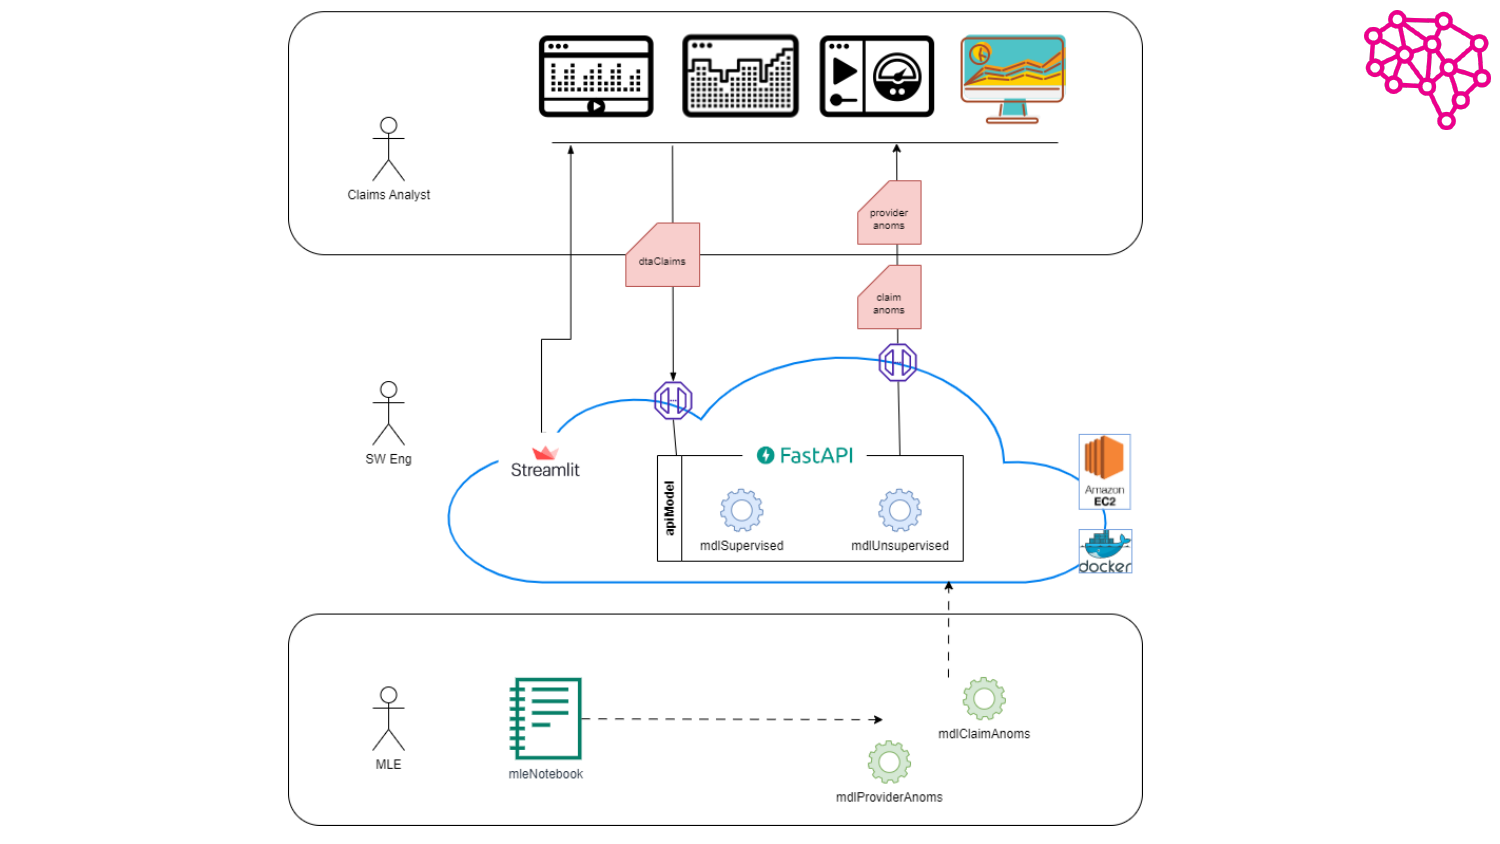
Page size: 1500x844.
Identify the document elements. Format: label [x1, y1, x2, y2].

picture [287, 8, 1143, 826]
picture [1364, 10, 1491, 130]
